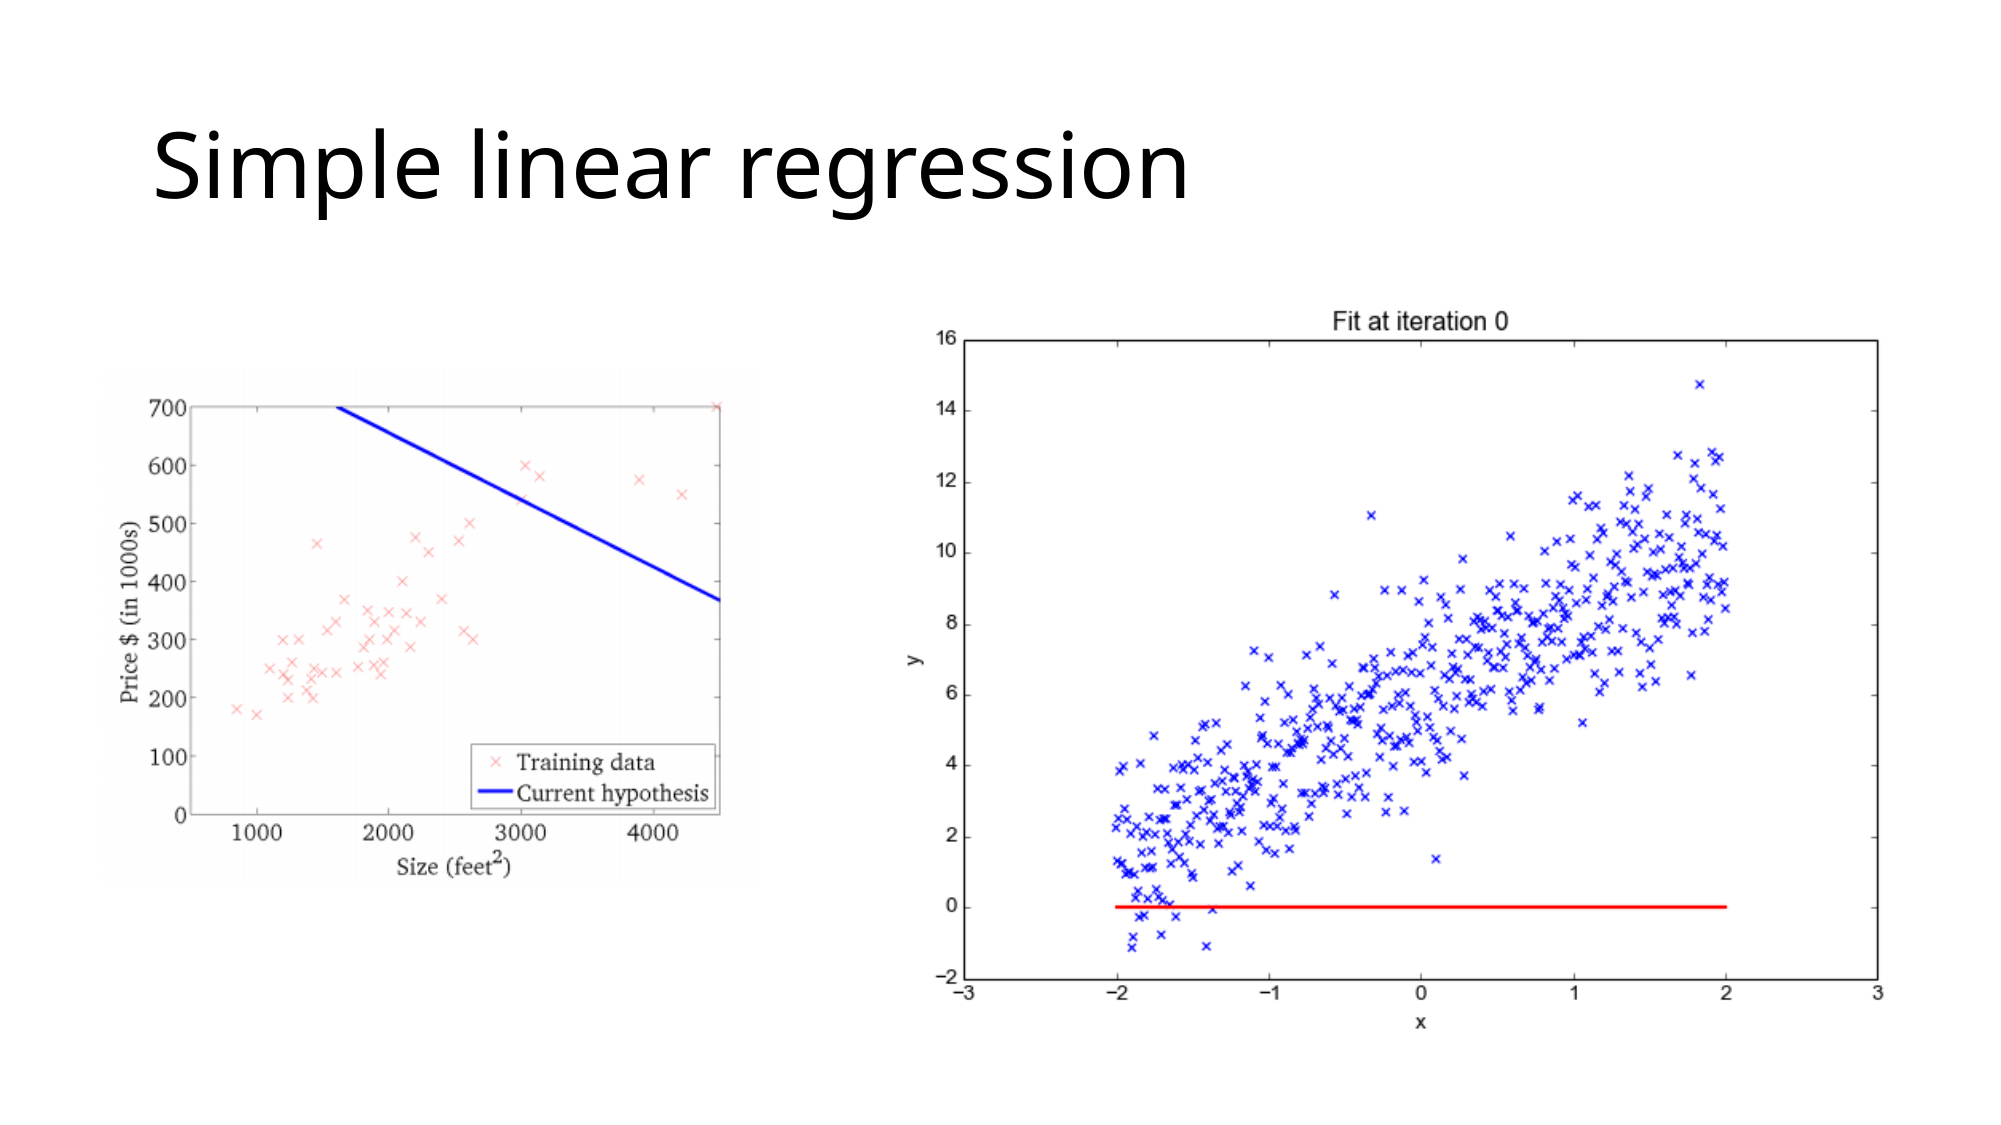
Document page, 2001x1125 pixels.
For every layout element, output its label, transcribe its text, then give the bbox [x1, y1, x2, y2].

title Simple linear regression [137, 59, 1863, 278]
picture [94, 368, 761, 894]
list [884, 289, 1906, 1056]
